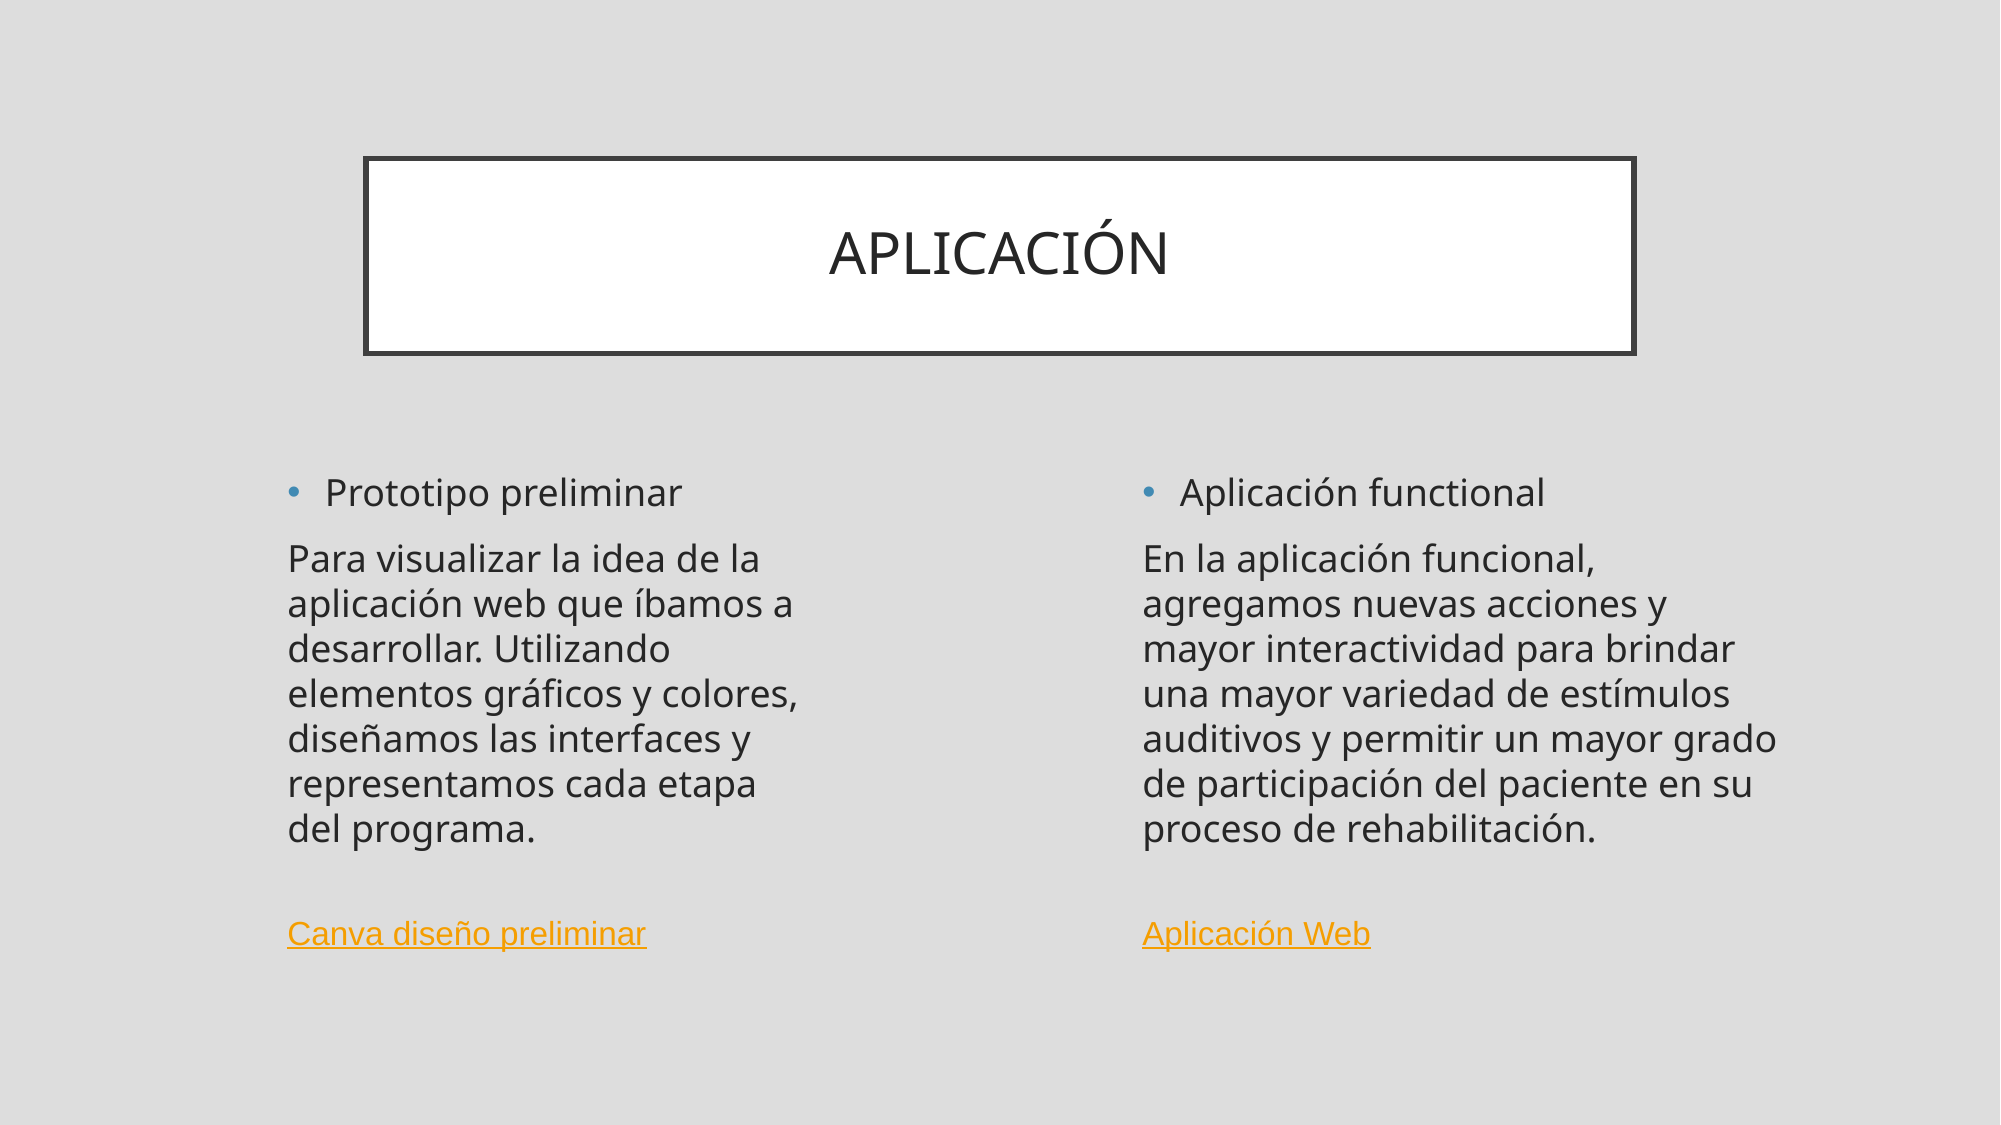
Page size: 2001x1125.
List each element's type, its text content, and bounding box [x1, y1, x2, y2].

text_box Aplicación Web [1127, 896, 1700, 967]
text_box Canva diseño preliminar [272, 896, 765, 967]
text_box Aplicación functional En la aplicación funcional, agregamos nuevas acciones y mayor interactividad para brindar una mayor variedad de estímulos auditivos y permitir un mayor grado de participación del paciente en su proceso de rehabilitación. [1127, 461, 1794, 869]
title APLICACIÓN [363, 156, 1637, 356]
list Prototipo preliminar Para visualizar la idea de la aplicación web que íbamos a desarrollar. Utilizando elementos gráficos y colores, diseñamos las interfaces y representamos cada etapa del programa. [272, 461, 830, 916]
